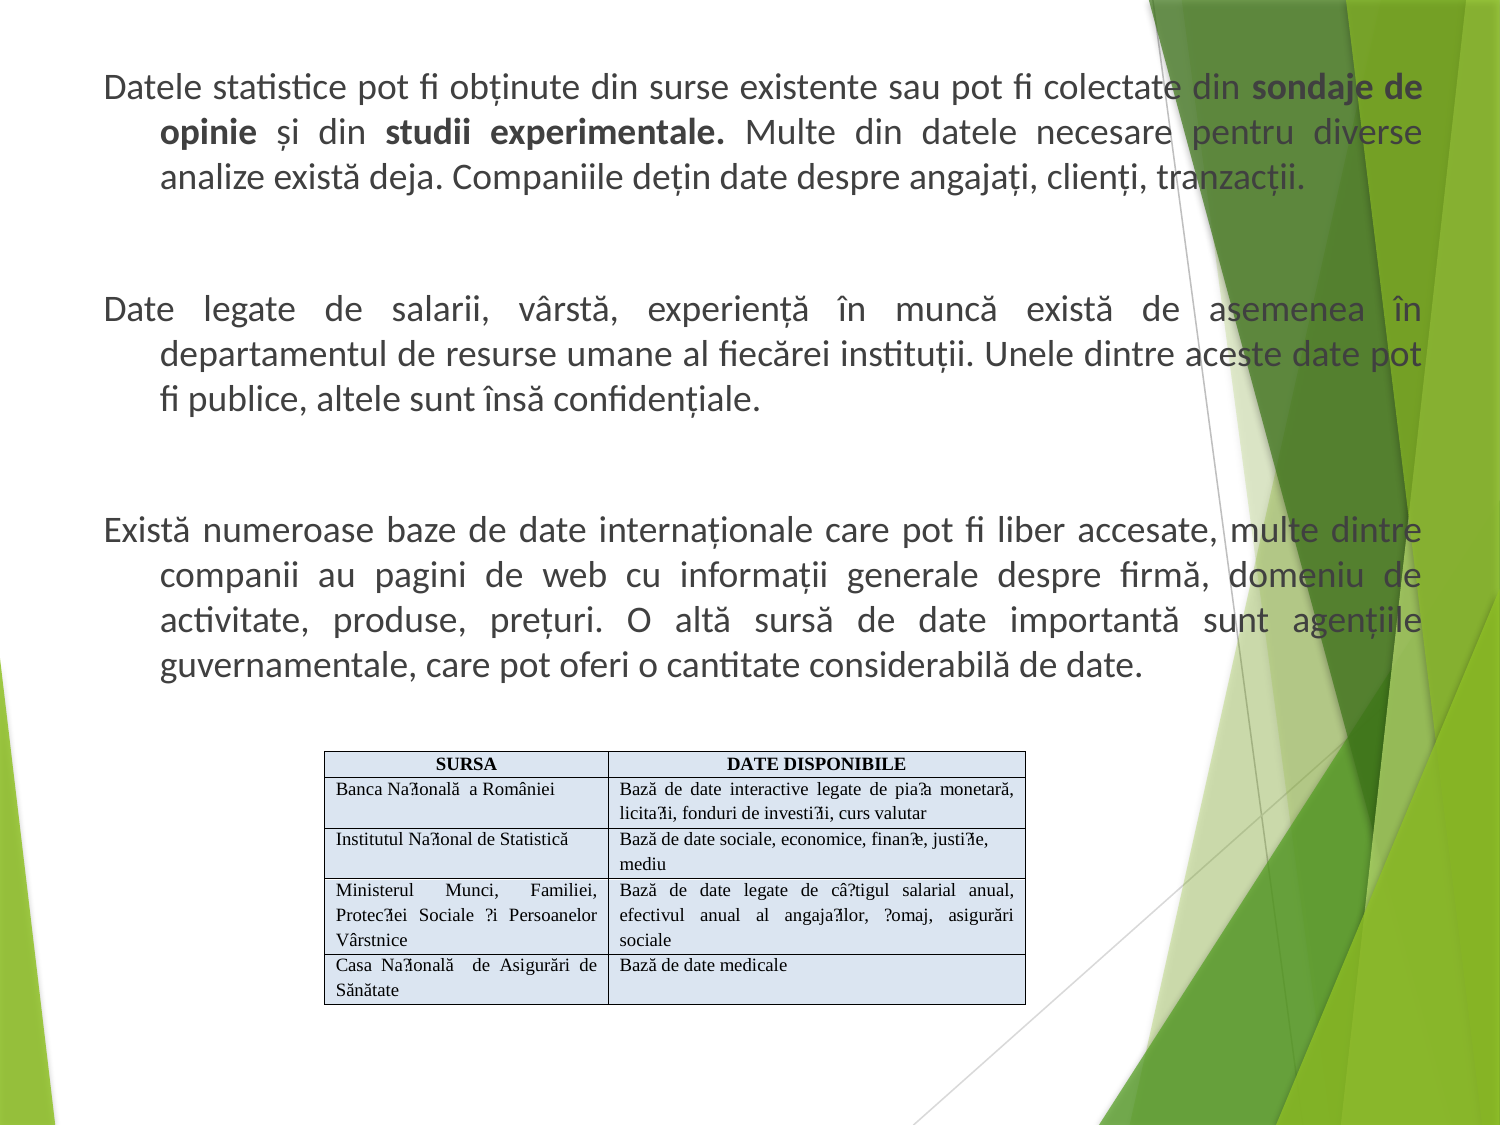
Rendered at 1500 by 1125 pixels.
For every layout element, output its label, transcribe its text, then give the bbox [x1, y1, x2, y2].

picture [312, 750, 1029, 1056]
list Datele statistice pot fi obținute din surse existente sau pot fi colectate din sondaje de opinie și din studii experimentale. Multe din datele necesare pentru diverse analize există deja. Companiile dețin date despre angajați, clienți, tranzacții. Date legate de salarii, vârstă, experiență în muncă există de asemenea în departamentul de resurse umane al fiecărei instituții. Unele dintre aceste date pot fi publice, altele sunt însă confidențiale. Există numeroase baze de date internaționale care pot fi liber accesate, multe dintre companii au pagini de web cu informații generale despre firmă, domeniu de activitate, produse, prețuri. O altă sursă de date importantă sunt agențiile guvernamentale, care pot oferi o cantitate considerabilă de date. [88, 54, 1439, 1051]
